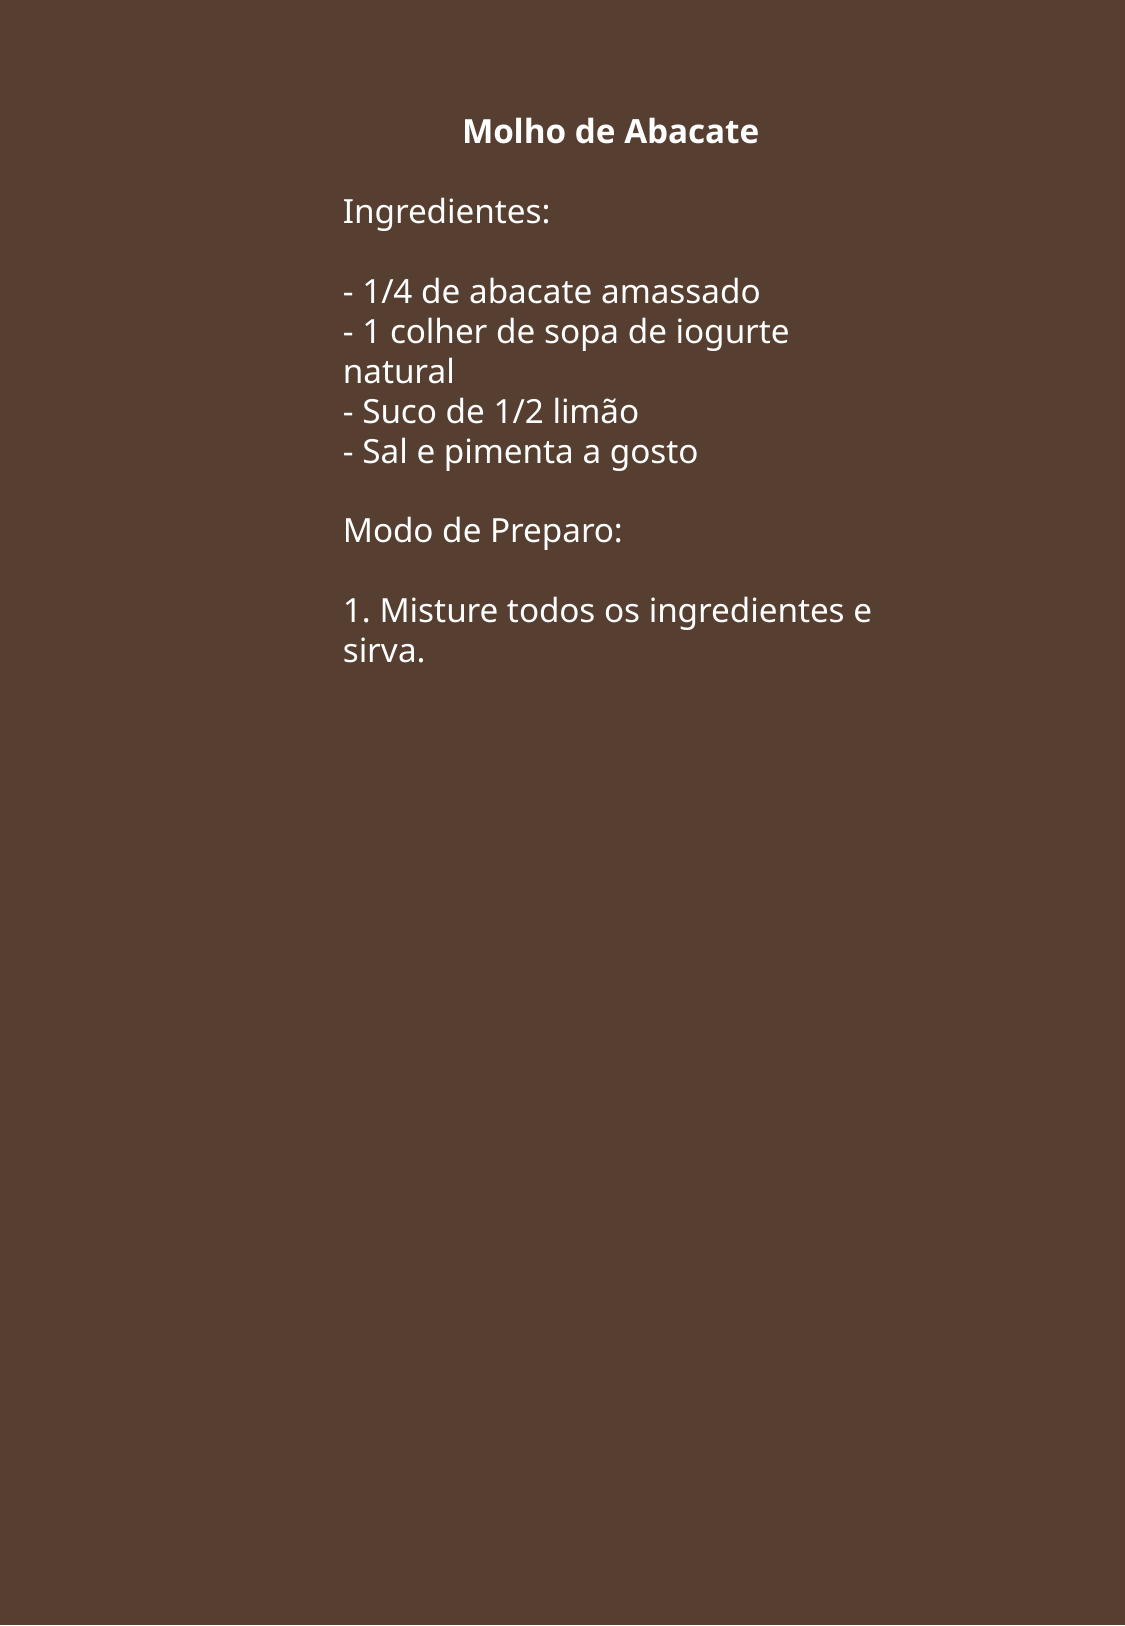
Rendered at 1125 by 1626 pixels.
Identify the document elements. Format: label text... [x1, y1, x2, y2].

text_box Molho de Abacate Ingredientes: - 1/4 de abacate amassado - 1 colher de sopa de iogurte natural - Suco de 1/2 limão - Sal e pimenta a gosto Modo de Preparo: 1. Misture todos os ingredientes e sirva. [328, 103, 894, 722]
